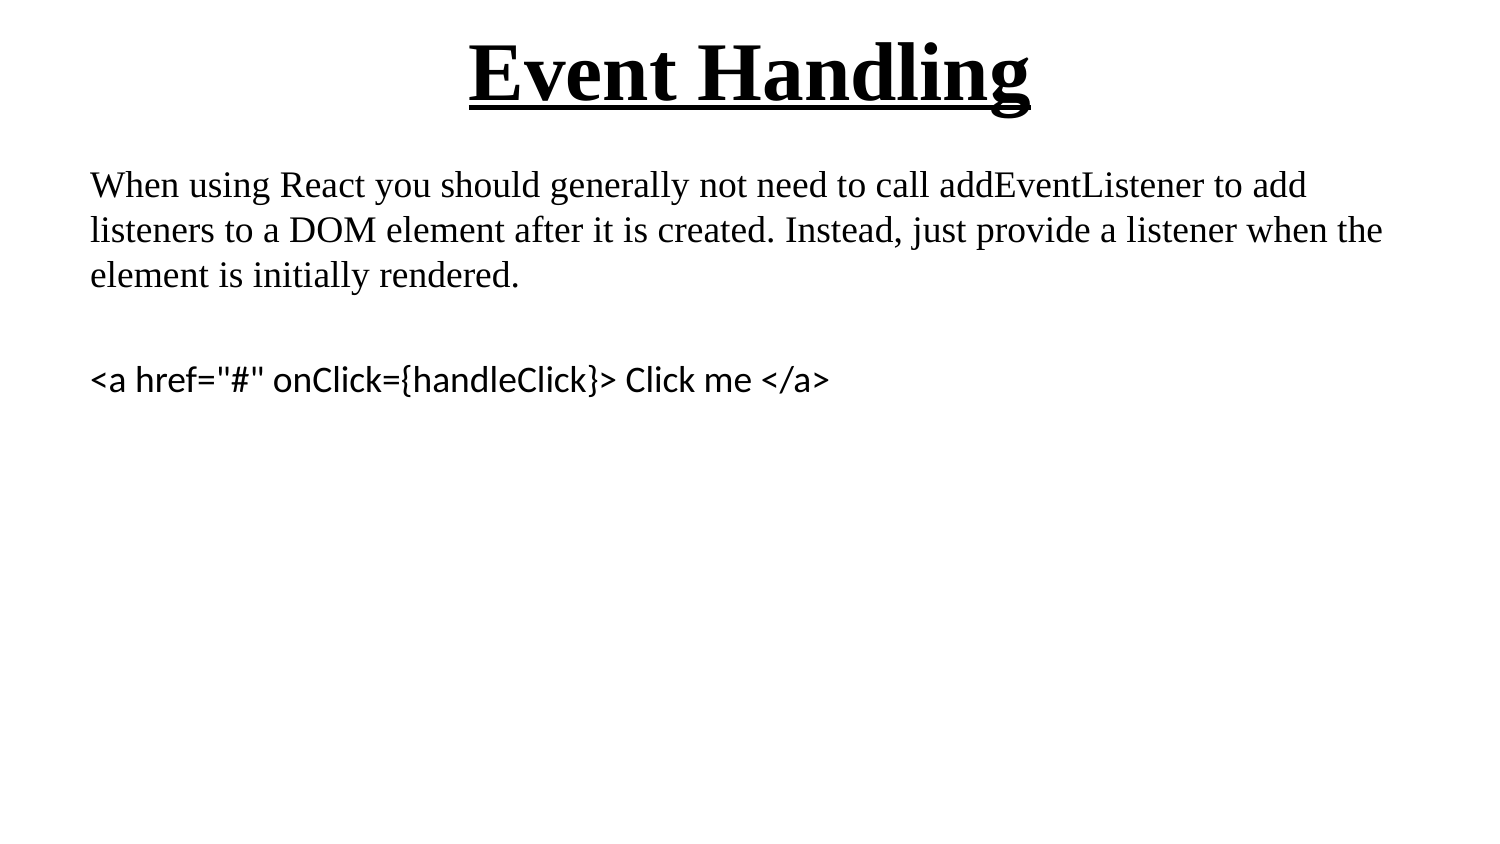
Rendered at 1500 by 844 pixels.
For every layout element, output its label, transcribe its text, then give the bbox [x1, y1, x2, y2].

list When using React you should generally not need to call addEventListener to add listeners to a DOM element after it is created. Instead, just provide a listener when the element is initially rendered. <a href="#" onClick={handleClick}> Click me </a> [75, 152, 1425, 822]
title Event Handling [75, 0, 1425, 138]
